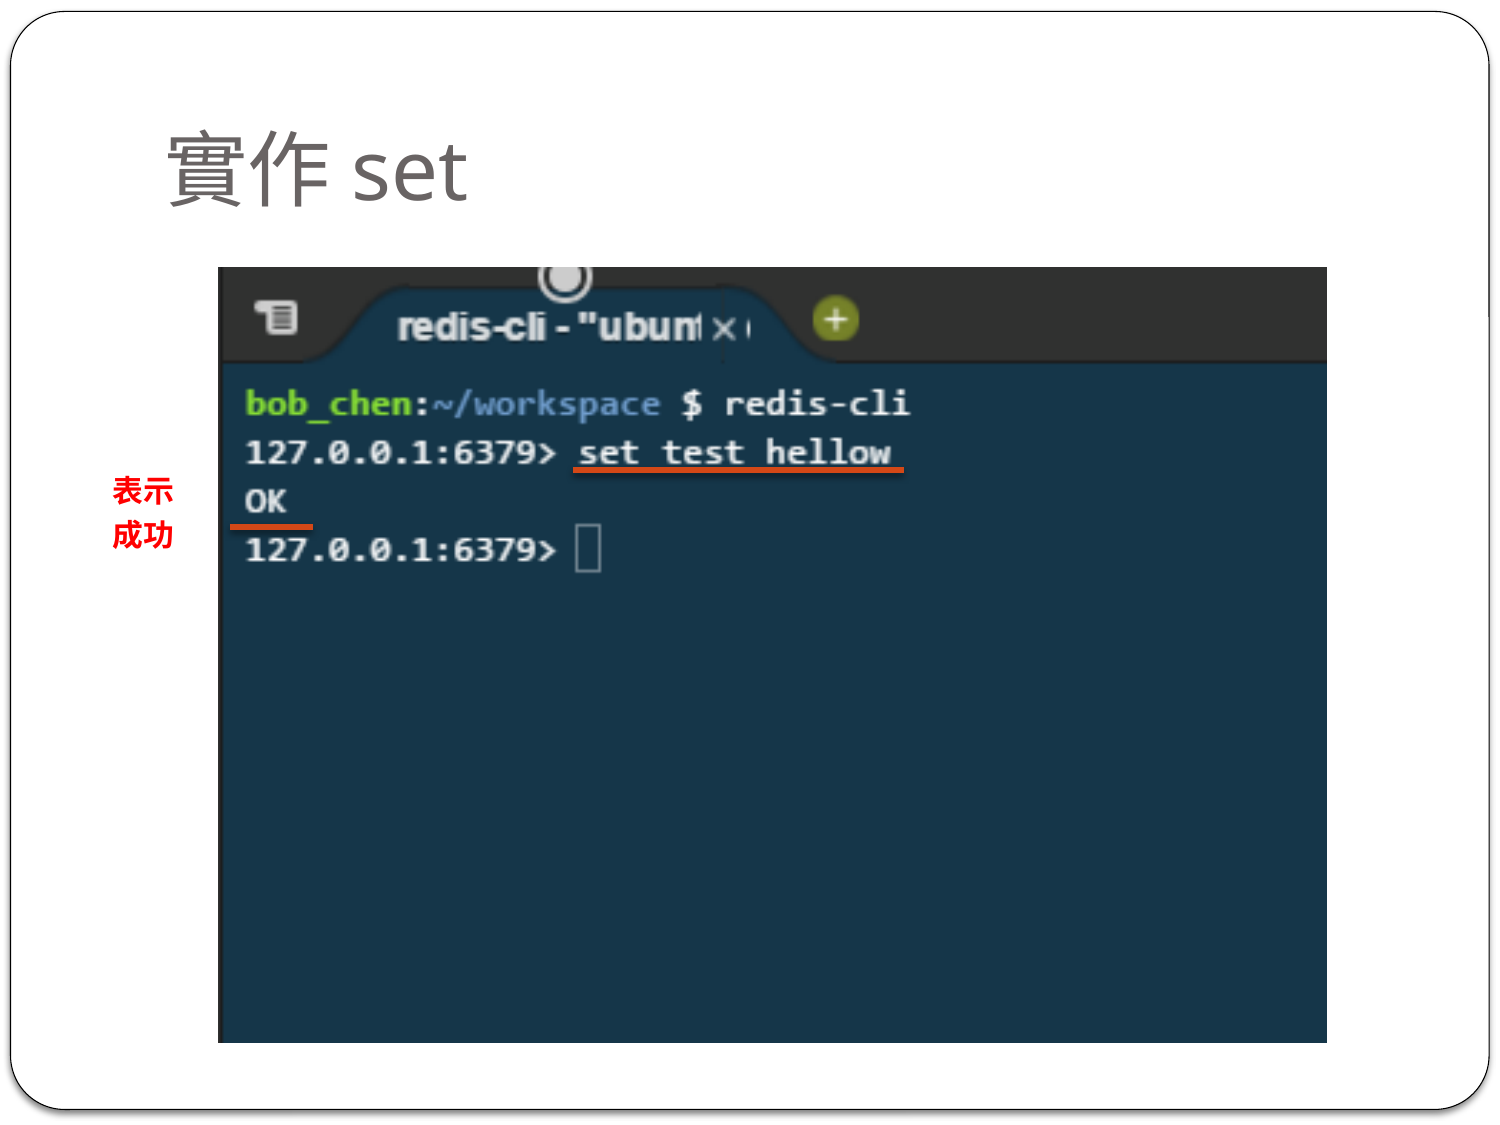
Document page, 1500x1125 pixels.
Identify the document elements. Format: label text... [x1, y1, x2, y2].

text_box 表示 成功 [97, 420, 212, 563]
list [218, 266, 1327, 1044]
title 實作set [150, 45, 1425, 233]
